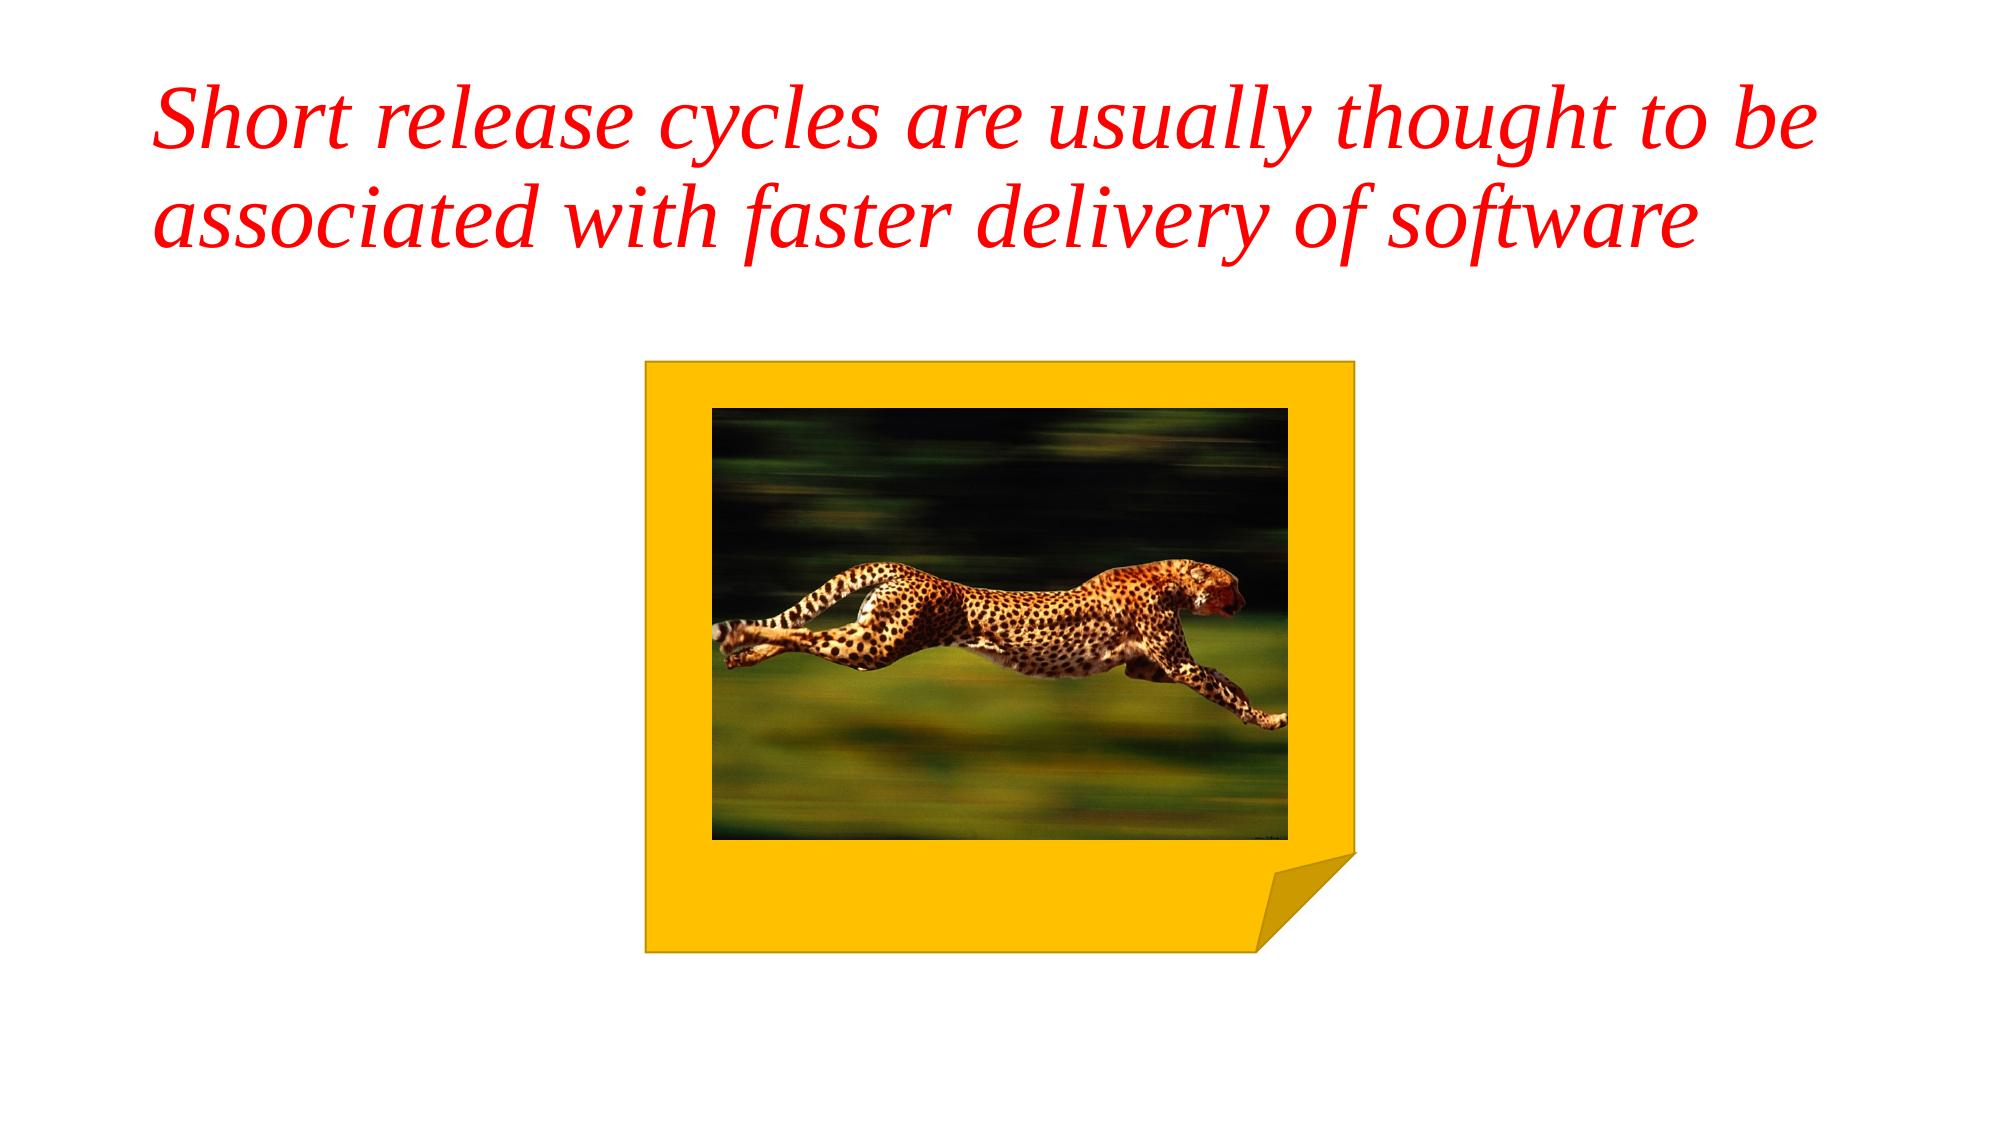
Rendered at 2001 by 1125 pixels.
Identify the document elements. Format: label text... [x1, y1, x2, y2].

title Short release cycles are usually thought to be associated with faster delivery of software [137, 59, 1863, 278]
picture [712, 408, 1288, 840]
text_box [644, 360, 1358, 954]
